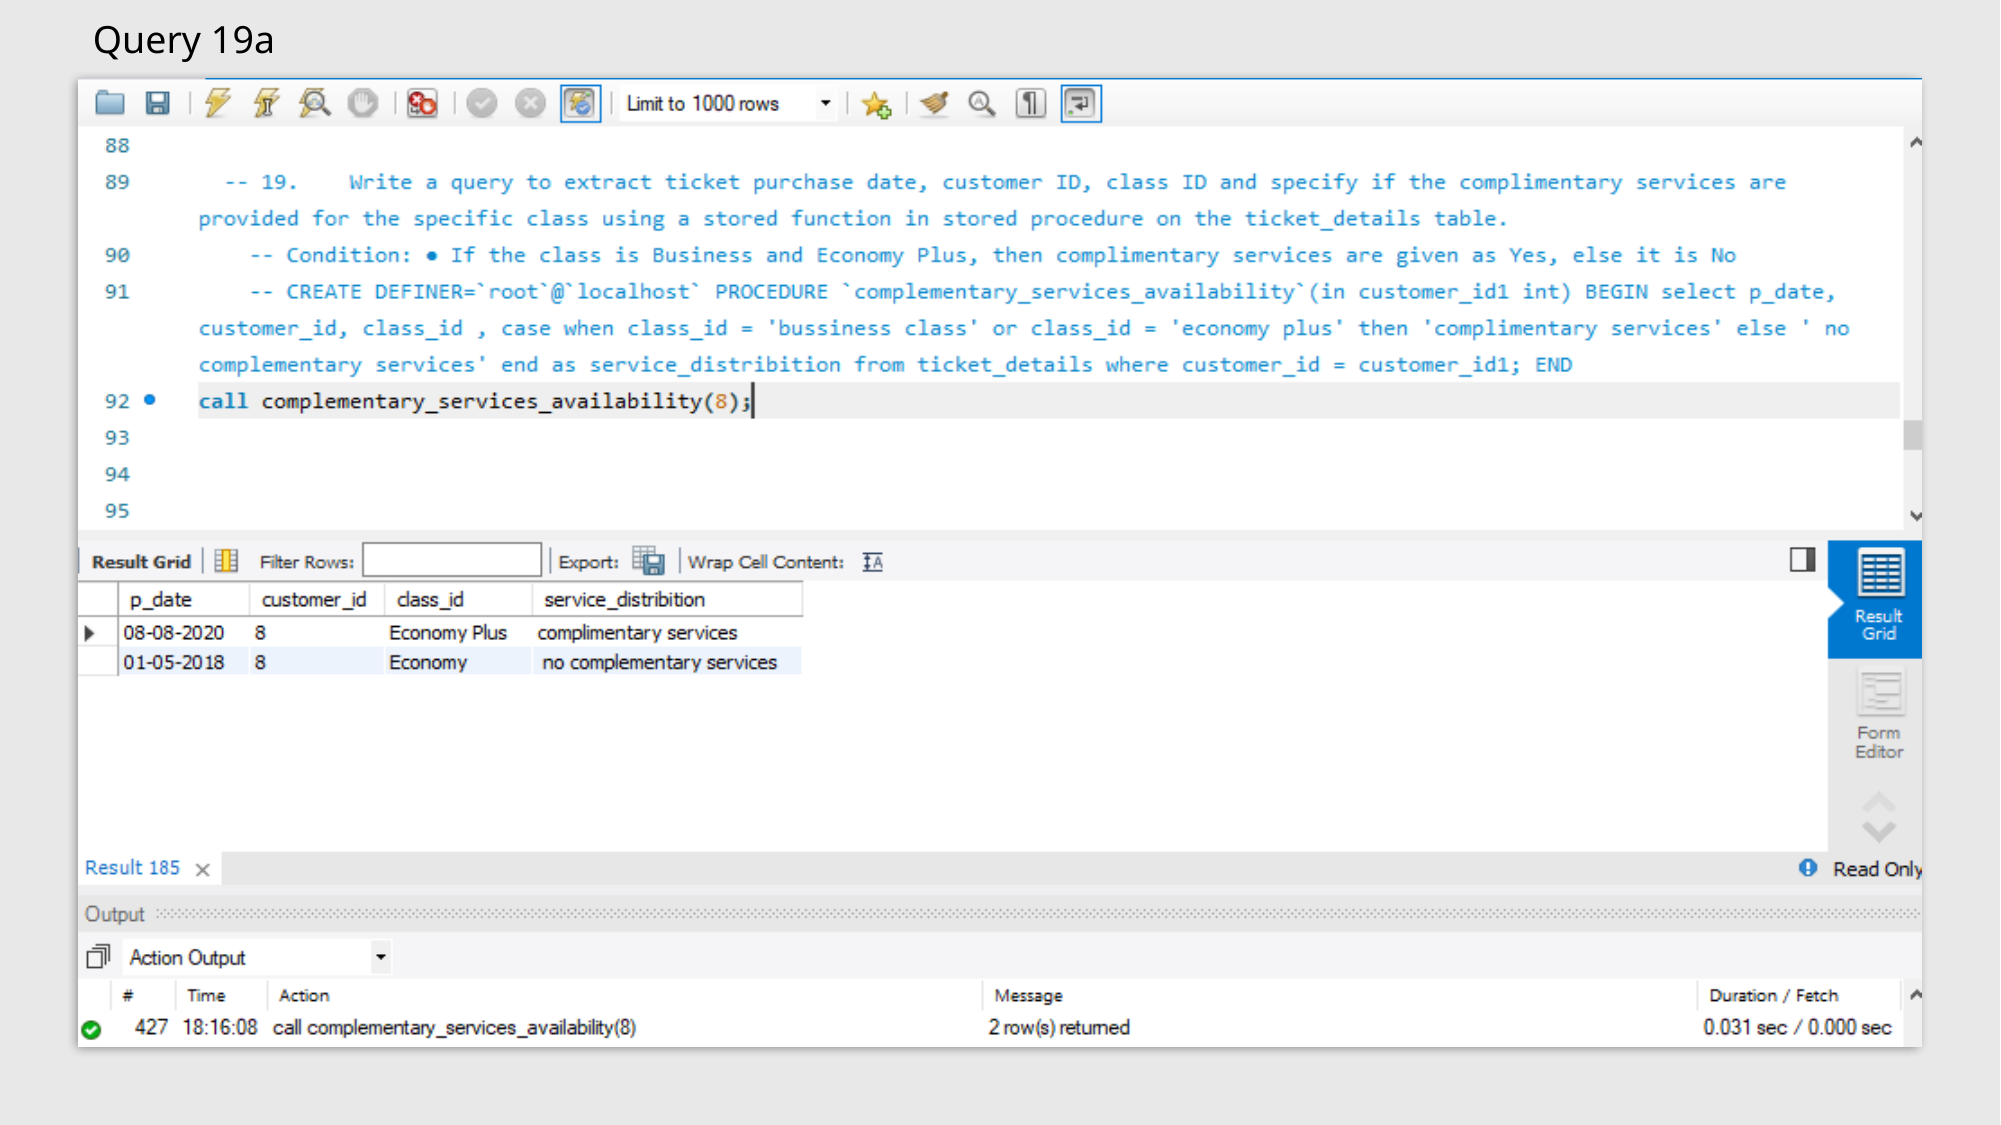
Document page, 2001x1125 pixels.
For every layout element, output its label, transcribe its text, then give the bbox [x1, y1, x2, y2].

text_box [0, 0, 2000, 1125]
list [77, 78, 1923, 1047]
text_box Query 19a [78, 9, 620, 69]
